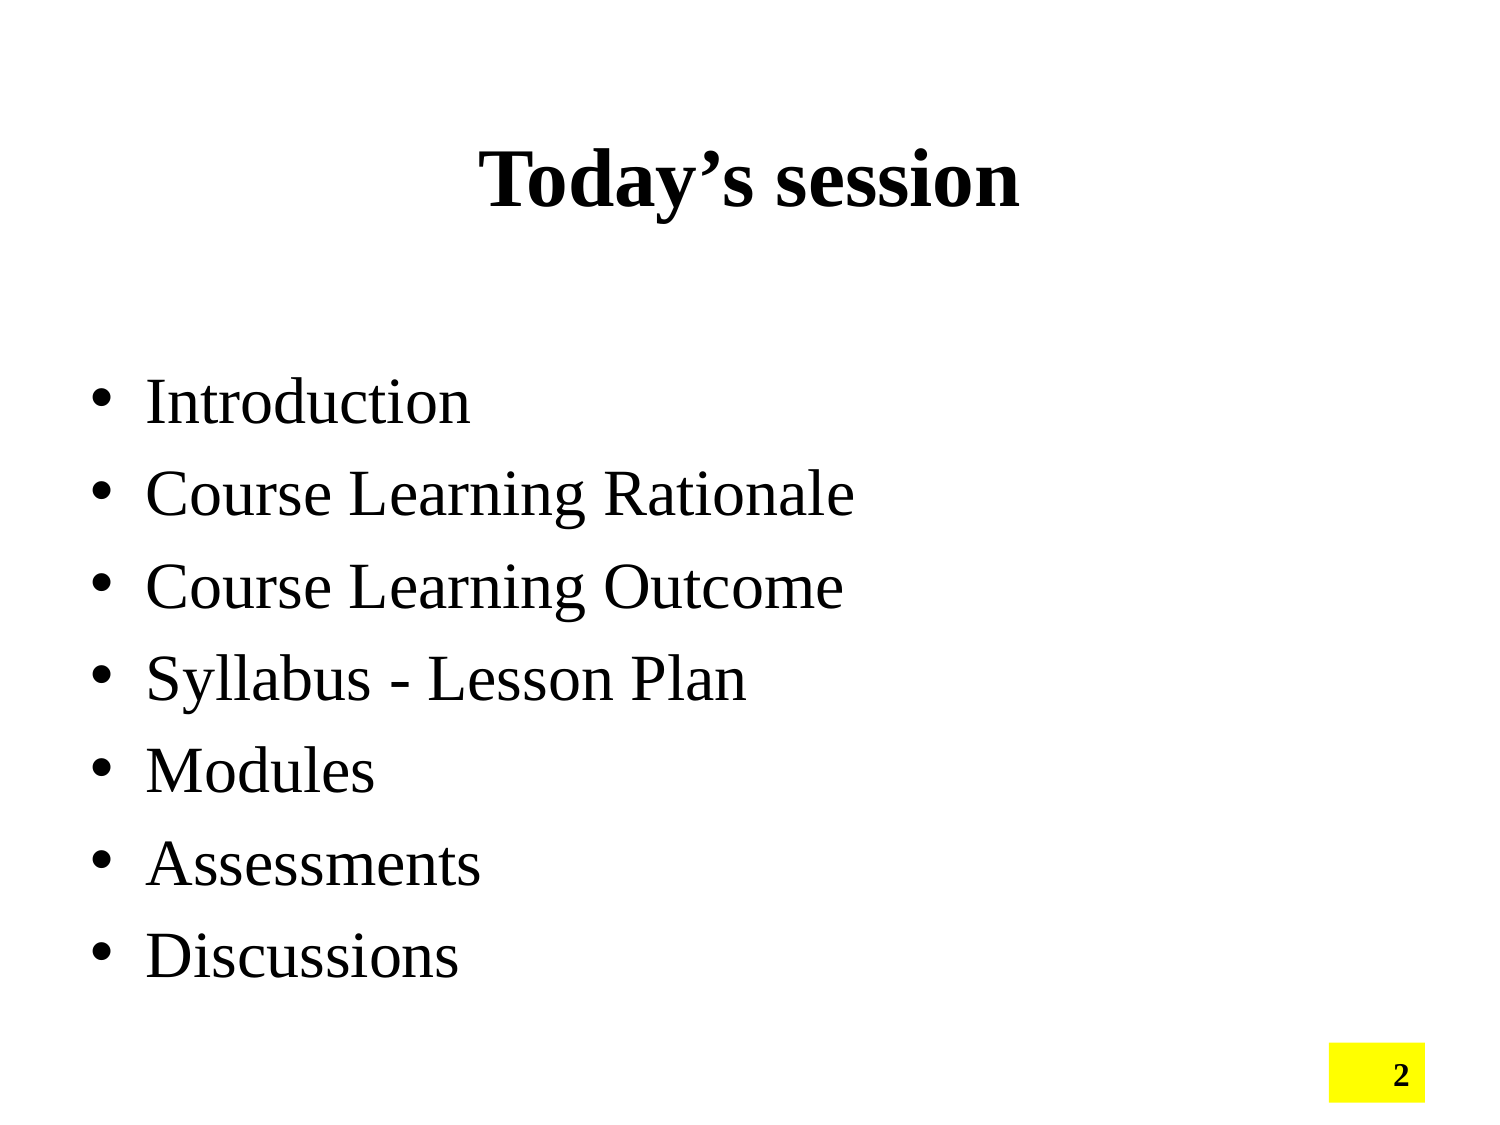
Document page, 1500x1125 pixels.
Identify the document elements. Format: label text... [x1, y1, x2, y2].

slide_number 2 [1328, 1042, 1425, 1103]
list Introduction Course Learning Rationale Course Learning Outcome Syllabus - Lesson Plan Modules Assessments Discussions [75, 349, 1425, 1005]
title Today’s session [75, 78, 1425, 268]
